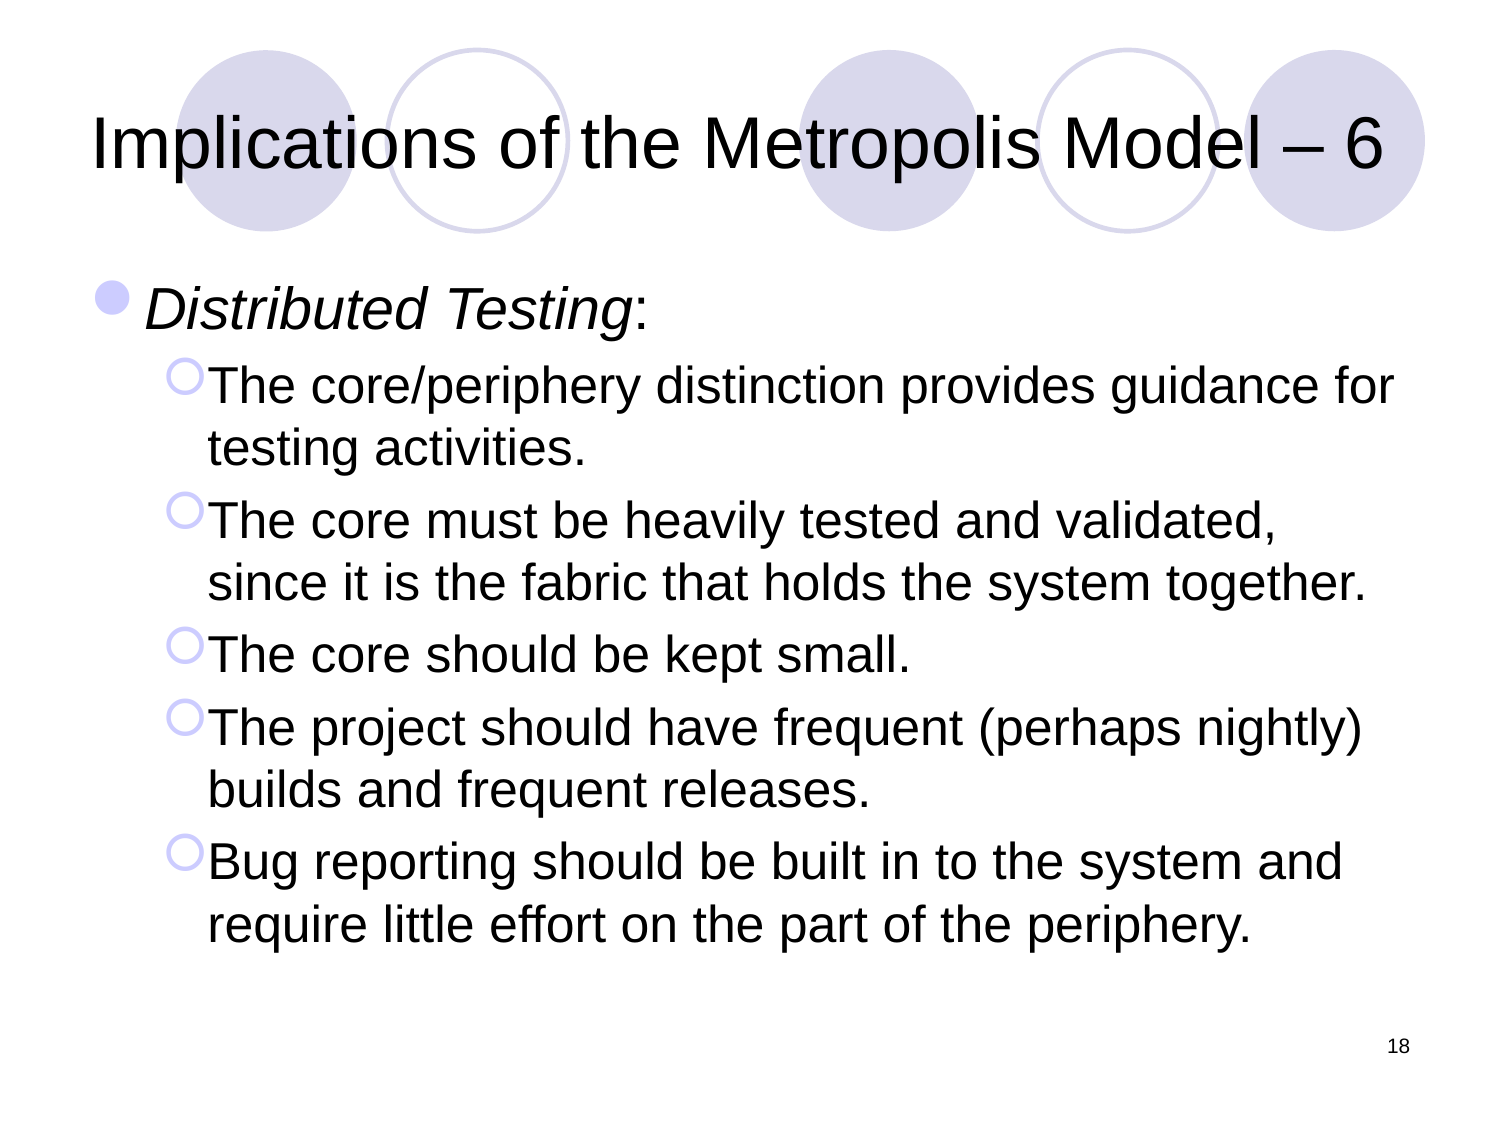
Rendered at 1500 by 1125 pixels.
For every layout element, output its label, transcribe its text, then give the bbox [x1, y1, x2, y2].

title Implications of the Metropolis Model – 6 [75, 45, 1425, 233]
slide_number 18 [1074, 1025, 1425, 1100]
list Distributed Testing: The core/periphery distinction provides guidance for testing activities. The core must be heavily tested and validated, since it is the fabric that holds the system together. The core should be kept small. The project should have frequent (perhaps nightly) builds and frequent releases. Bug reporting should be built in to the system and require little effort on the part of the periphery. [75, 262, 1425, 1006]
